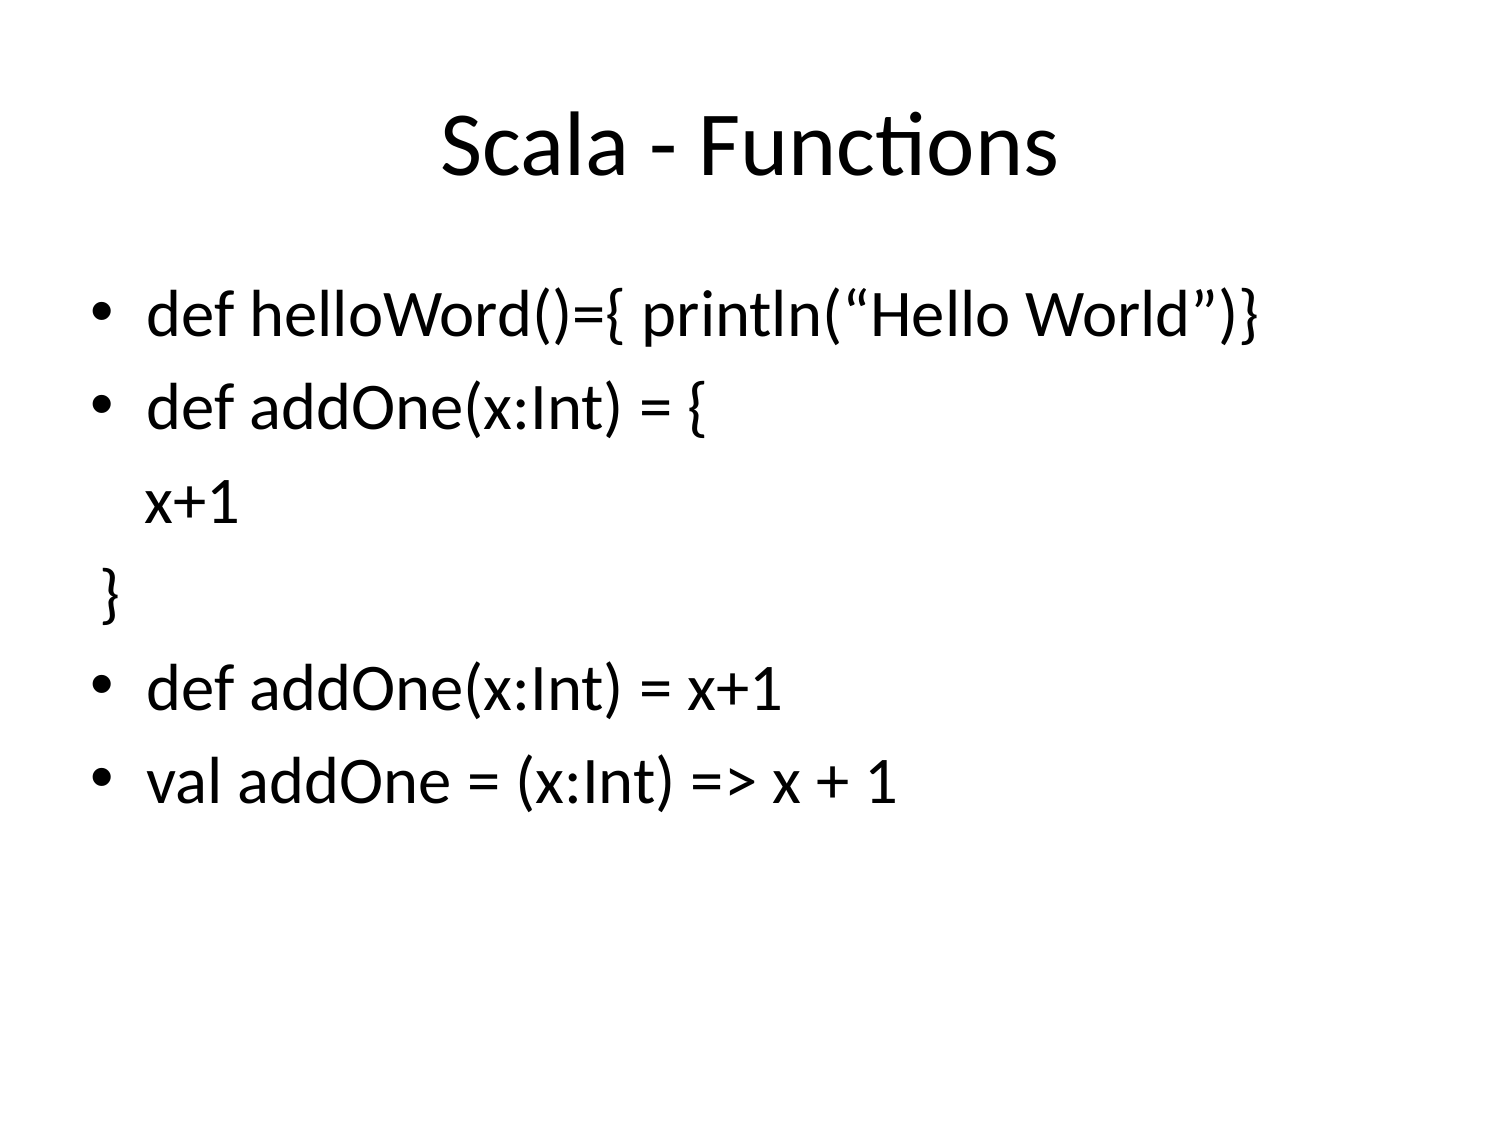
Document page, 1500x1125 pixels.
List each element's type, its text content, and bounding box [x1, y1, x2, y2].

list def helloWord()={ println(“Hello World”)} def addOne(x:Int) = { x+1 } def addOne(x:Int) = x+1 val addOne = (x:Int) => x + 1 [75, 262, 1425, 1005]
title Scala - Functions [75, 45, 1425, 233]
